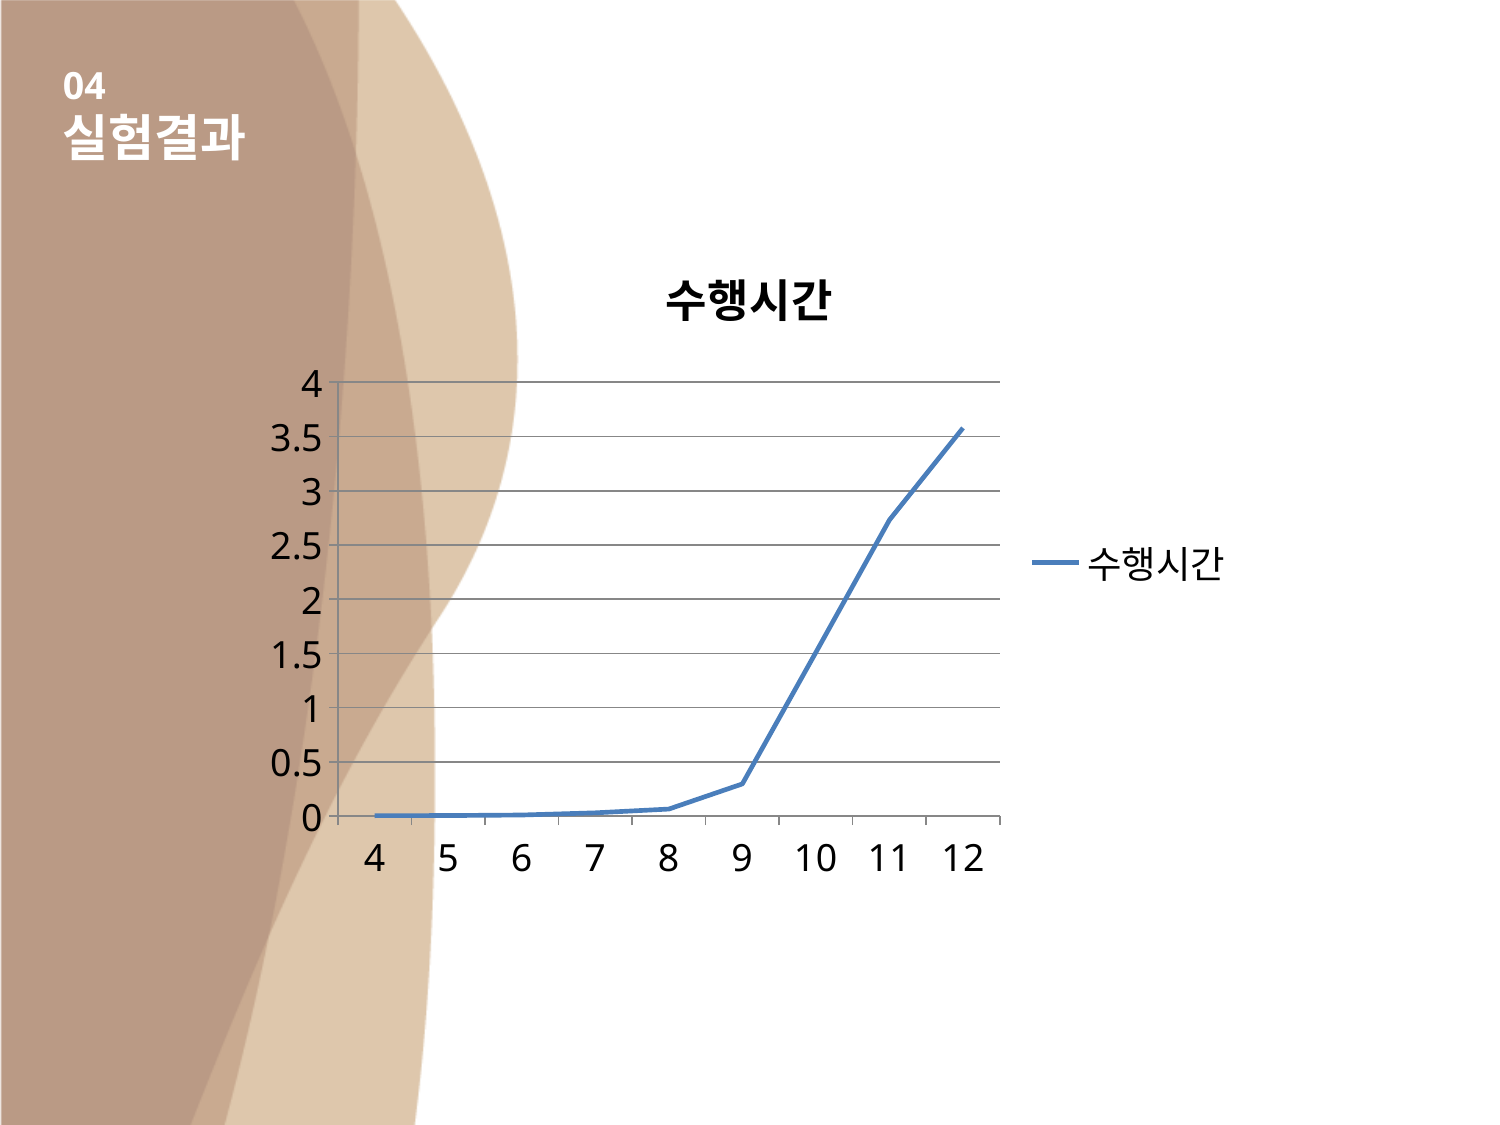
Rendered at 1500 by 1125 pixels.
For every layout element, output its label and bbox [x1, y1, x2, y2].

picture [0, 0, 1500, 1125]
chart [249, 228, 1251, 897]
